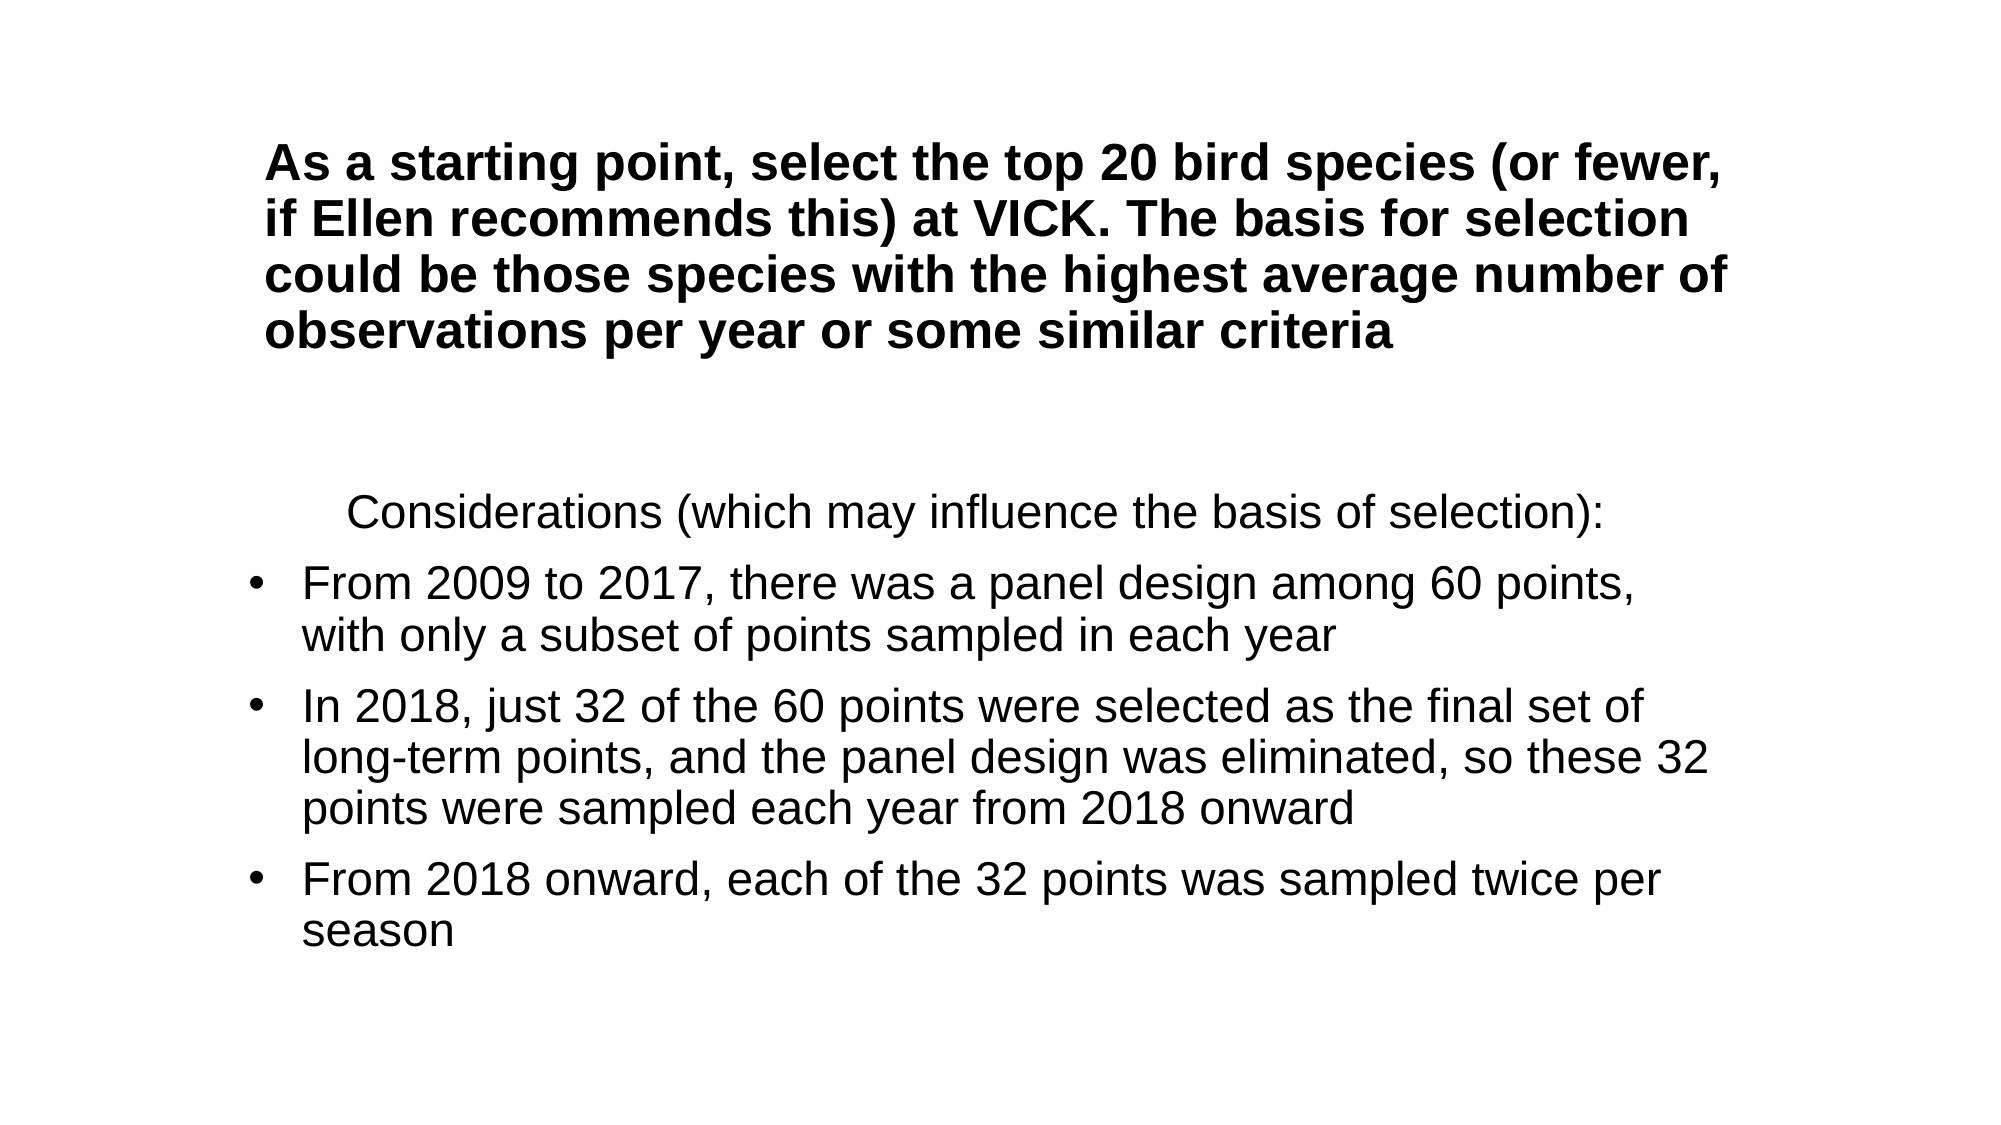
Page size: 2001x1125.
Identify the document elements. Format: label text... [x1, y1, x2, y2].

title As a starting point, select the top 20 bird species (or fewer, if Ellen recommends this) at VICK. The basis for selection could be those species with the highest average number of observations per year or some similar criteria [249, 0, 1750, 368]
subtitle Considerations (which may influence the basis of selection): From 2009 to 2017, there was a panel design among 60 points, with only a subset of points sampled in each year In 2018, just 32 of the 60 points were selected as the final set of long-term points, and the panel design was eliminated, so these 32 points were sampled each year from 2018 onward From 2018 onward, each of the 32 points was sampled twice per season [233, 480, 1734, 967]
